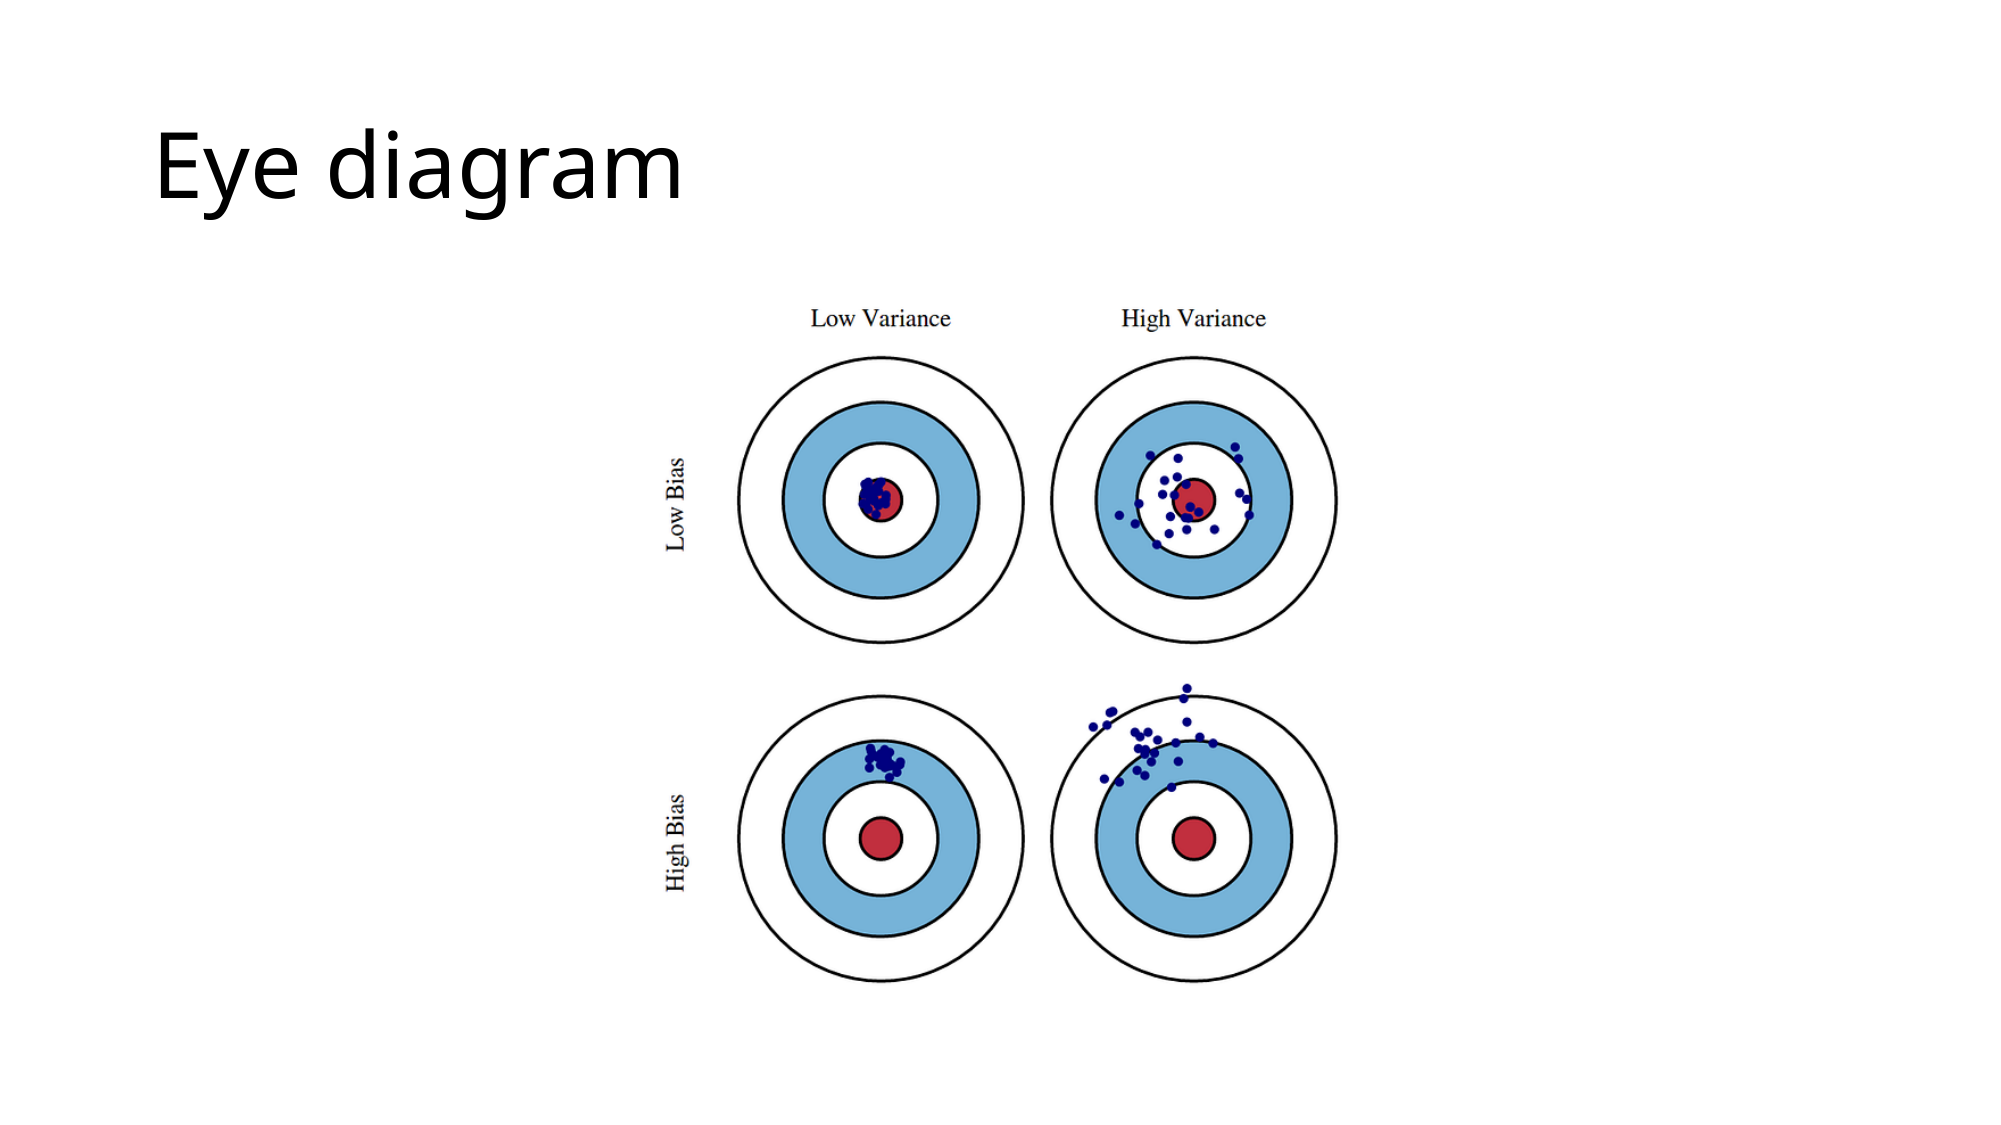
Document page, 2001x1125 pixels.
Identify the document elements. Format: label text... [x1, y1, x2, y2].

title Eye diagram [137, 59, 1863, 278]
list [602, 299, 1398, 1014]
